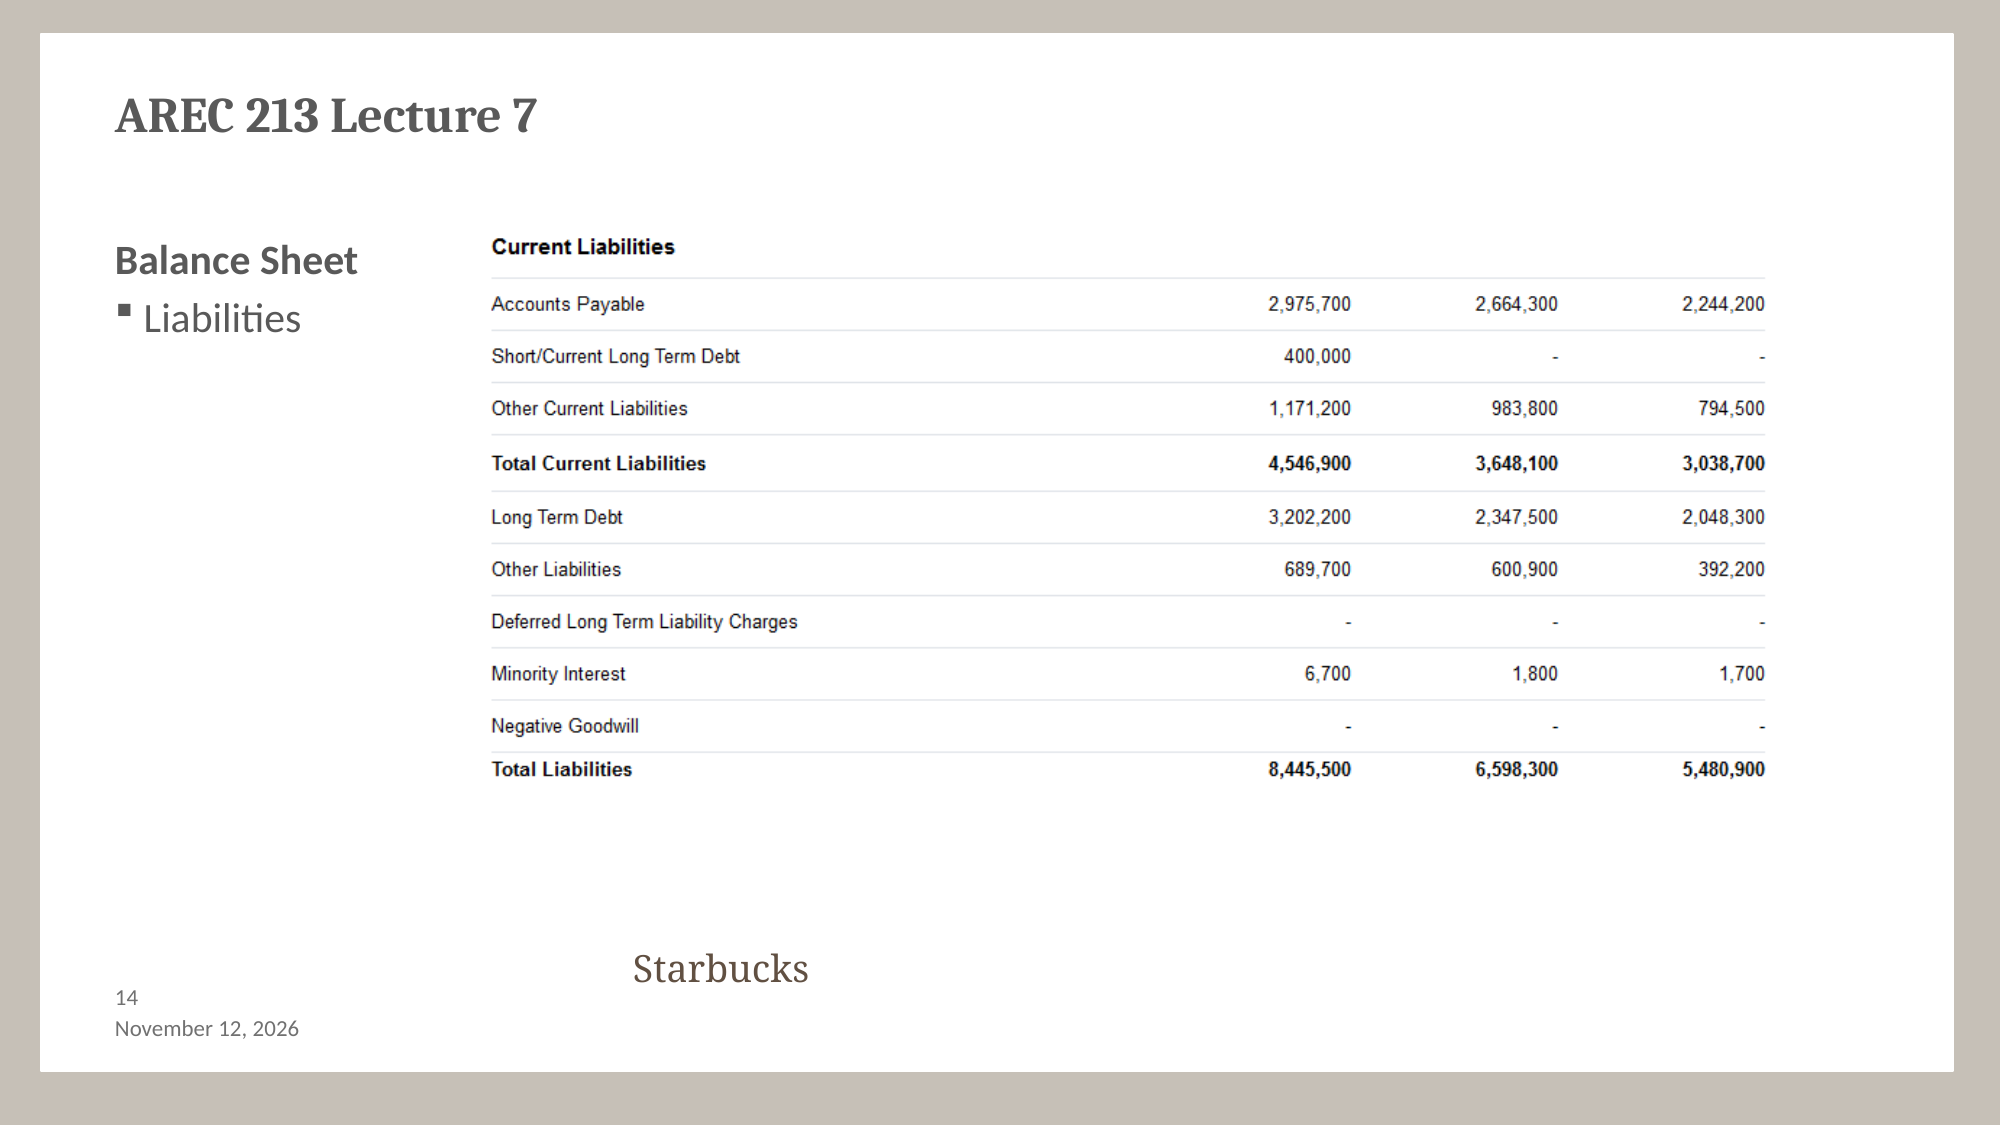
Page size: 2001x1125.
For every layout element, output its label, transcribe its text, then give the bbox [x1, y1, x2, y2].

slide_number 13 [99, 982, 180, 1013]
text_box Starbucks [618, 937, 1082, 998]
title AREC 213 Lecture 7 [99, 75, 1900, 188]
text_box [41, 33, 1953, 1072]
list Balance Sheet Liabilities [99, 224, 976, 938]
picture [443, 224, 1787, 814]
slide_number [99, 1012, 500, 1043]
